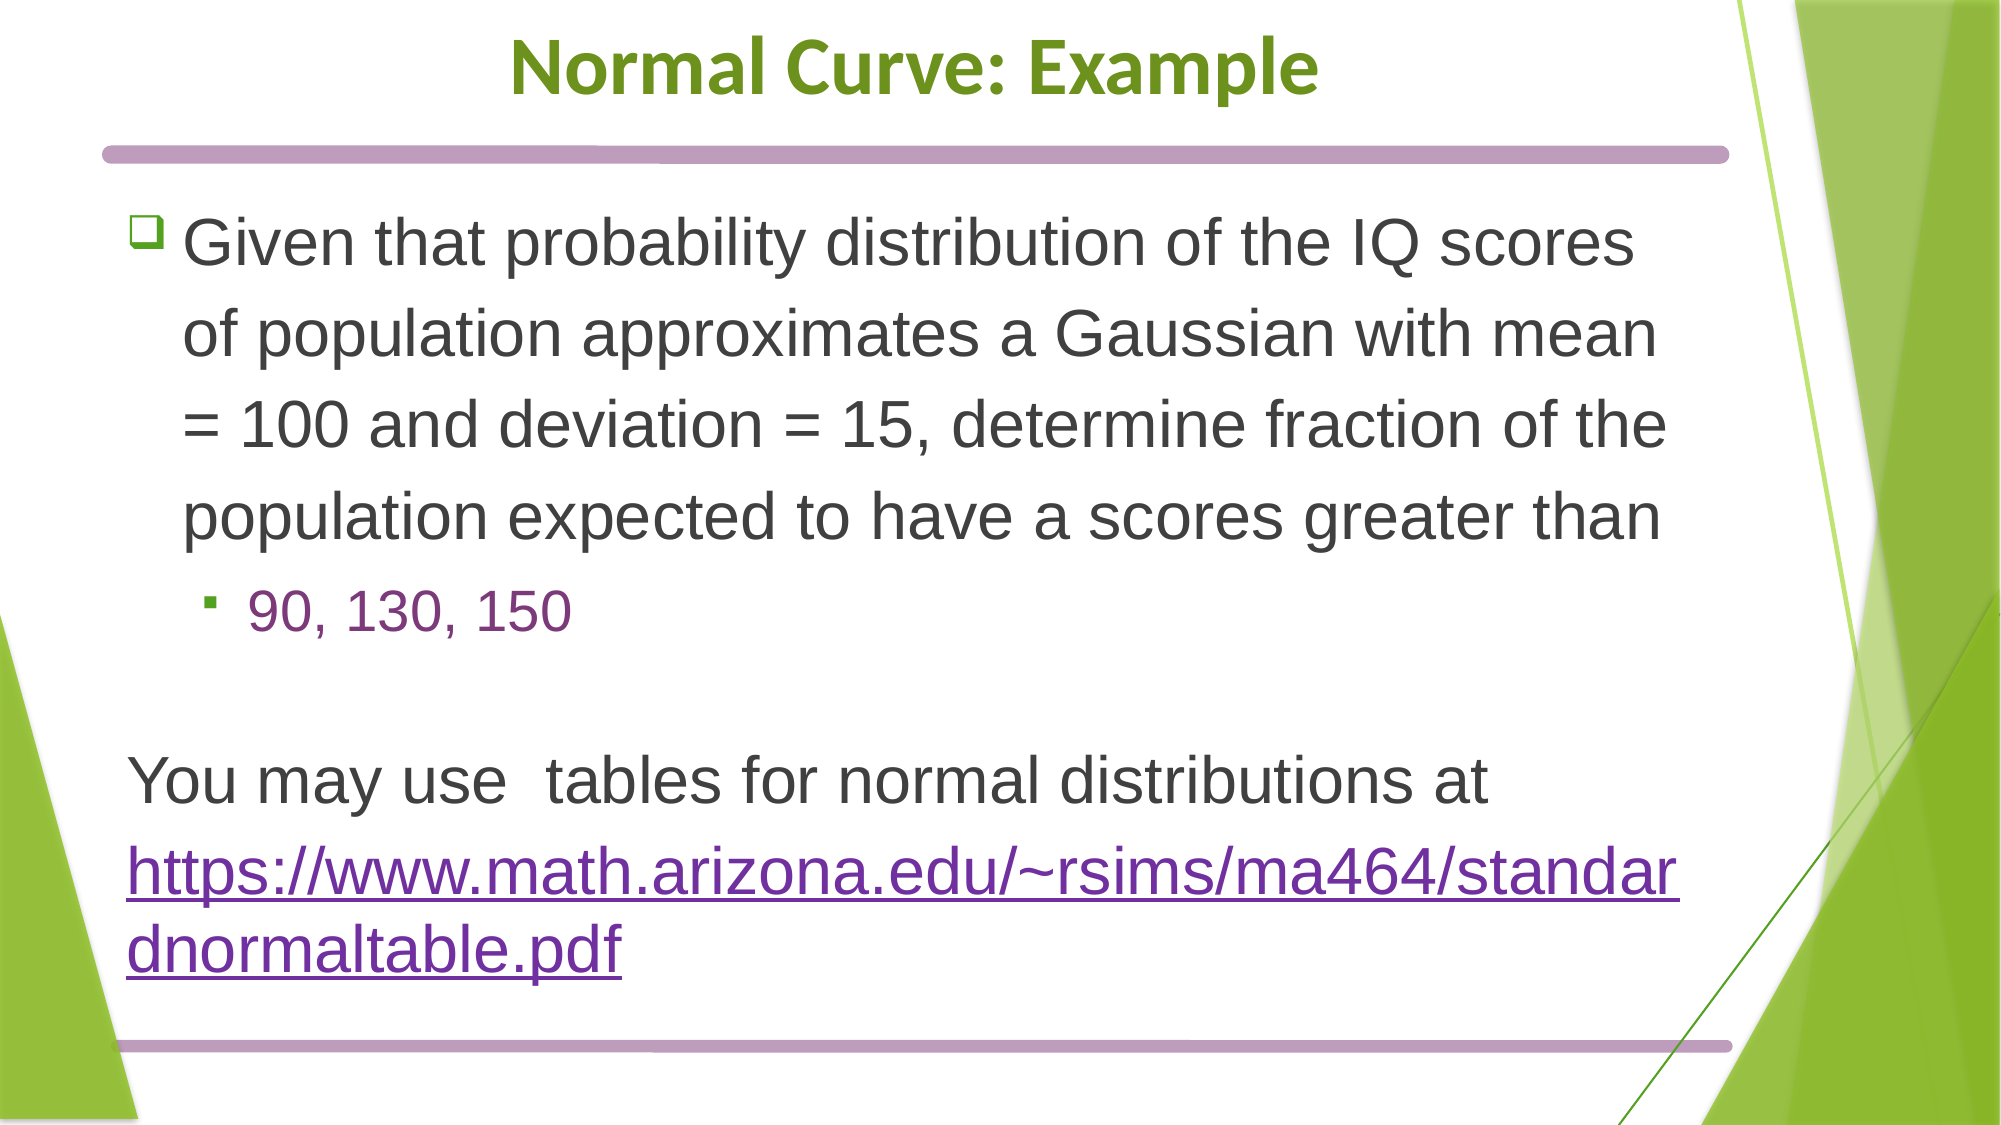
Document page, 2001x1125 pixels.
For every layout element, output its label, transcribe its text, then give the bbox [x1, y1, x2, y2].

title Normal Curve: Example [111, 3, 1721, 155]
list Given that probability distribution of the IQ scores of population approximates a Gaussian with mean = 100 and deviation = 15, determine fraction of the population expected to have a scores greater than 90, 130, 150 You may use tables for normal distributions at https://www.math.arizona.edu/~rsims/ma464/standardnormaltable.pdf [111, 180, 1721, 1034]
